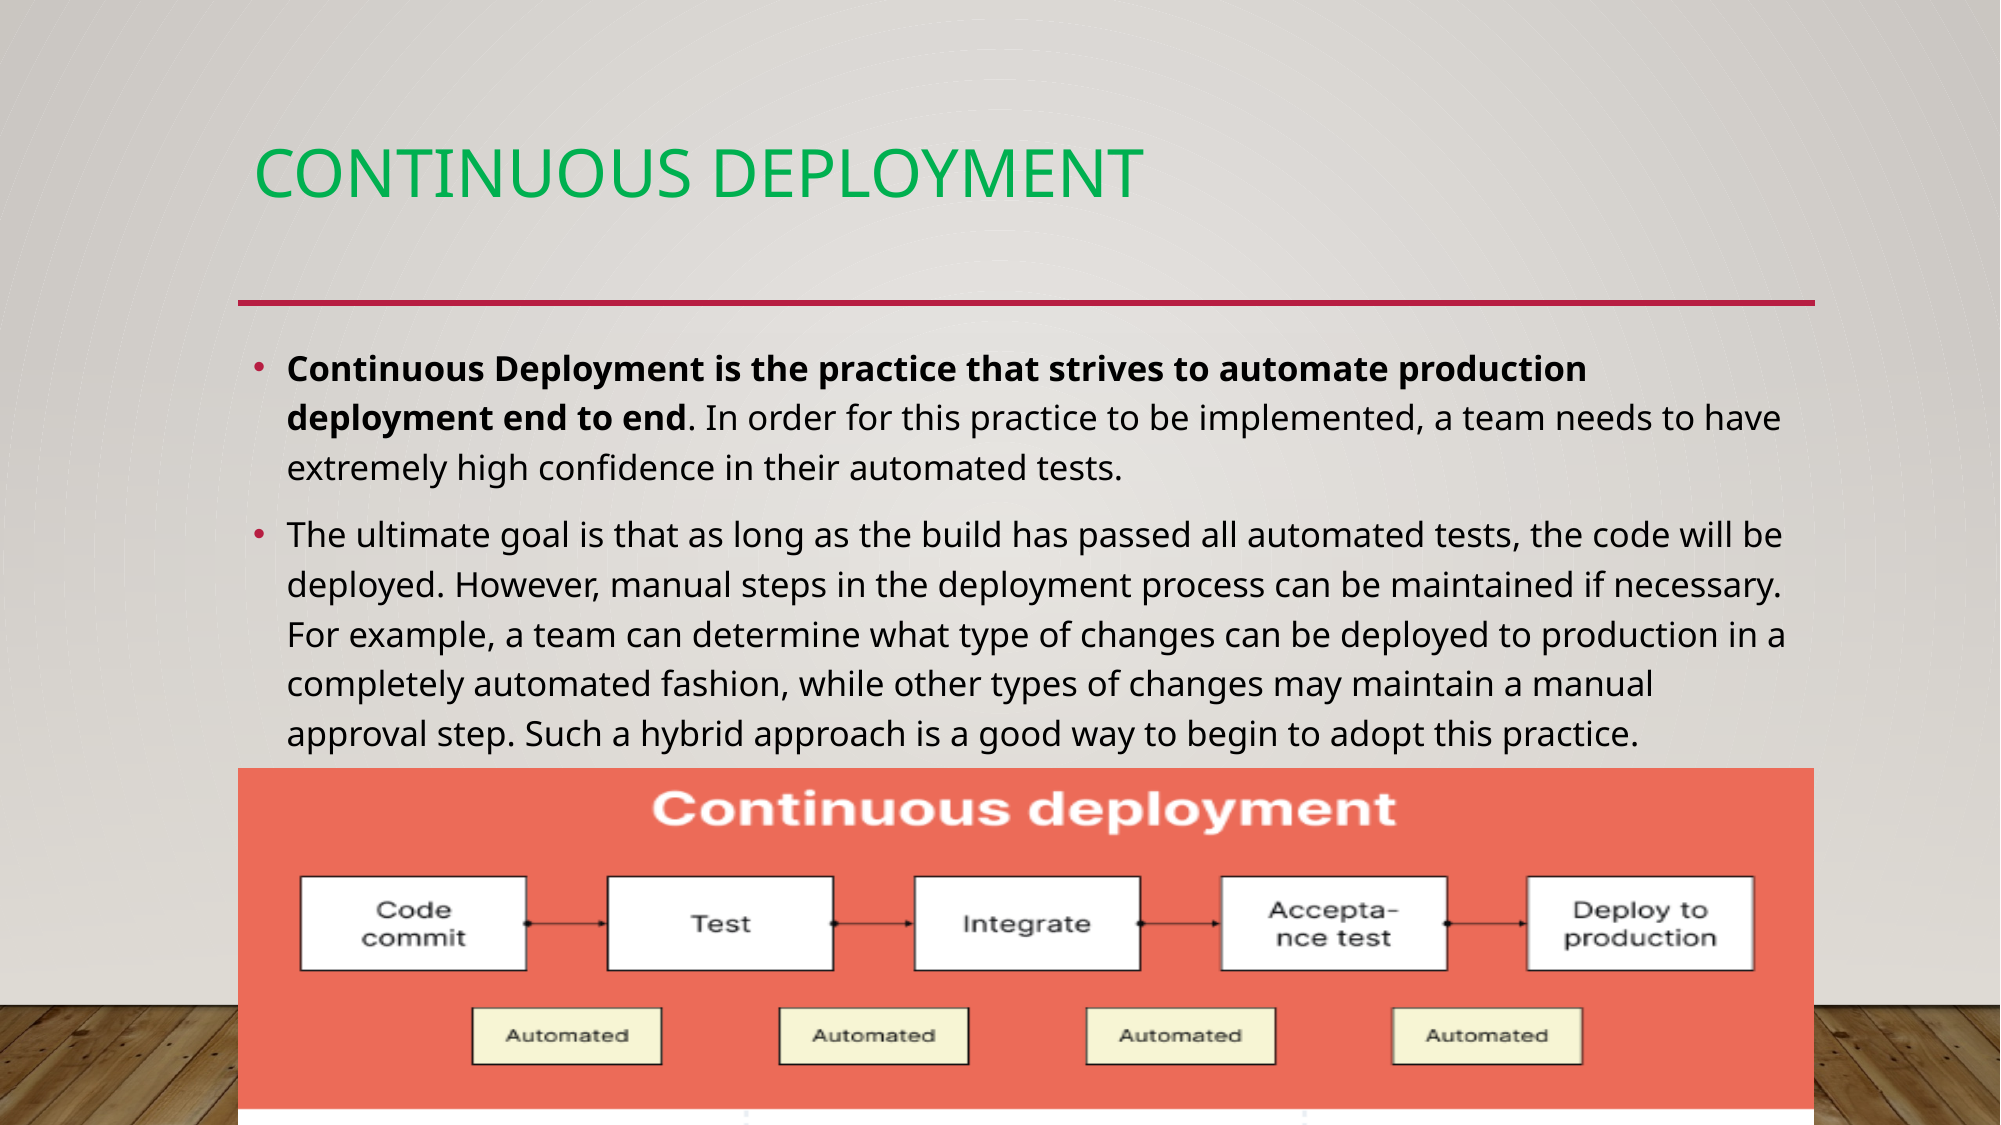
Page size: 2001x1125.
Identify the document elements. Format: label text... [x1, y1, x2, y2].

title Continuous Deployment [238, 131, 1814, 305]
picture [0, 768, 2000, 1125]
list Continuous Deployment is the practice that strives to automate production deployment end to end. In order for this practice to be implemented, a team needs to have extremely high confidence in their automated tests. The ultimate goal is that as long as the build has passed all automated tests, the code will be deployed. However, manual steps in the deployment process can be maintained if necessary. For example, a team can determine what type of changes can be deployed to production in a completely automated fashion, while other types of changes may maintain a manual approval step. Such a hybrid approach is a good way to begin to adopt this practice. [238, 330, 1814, 768]
